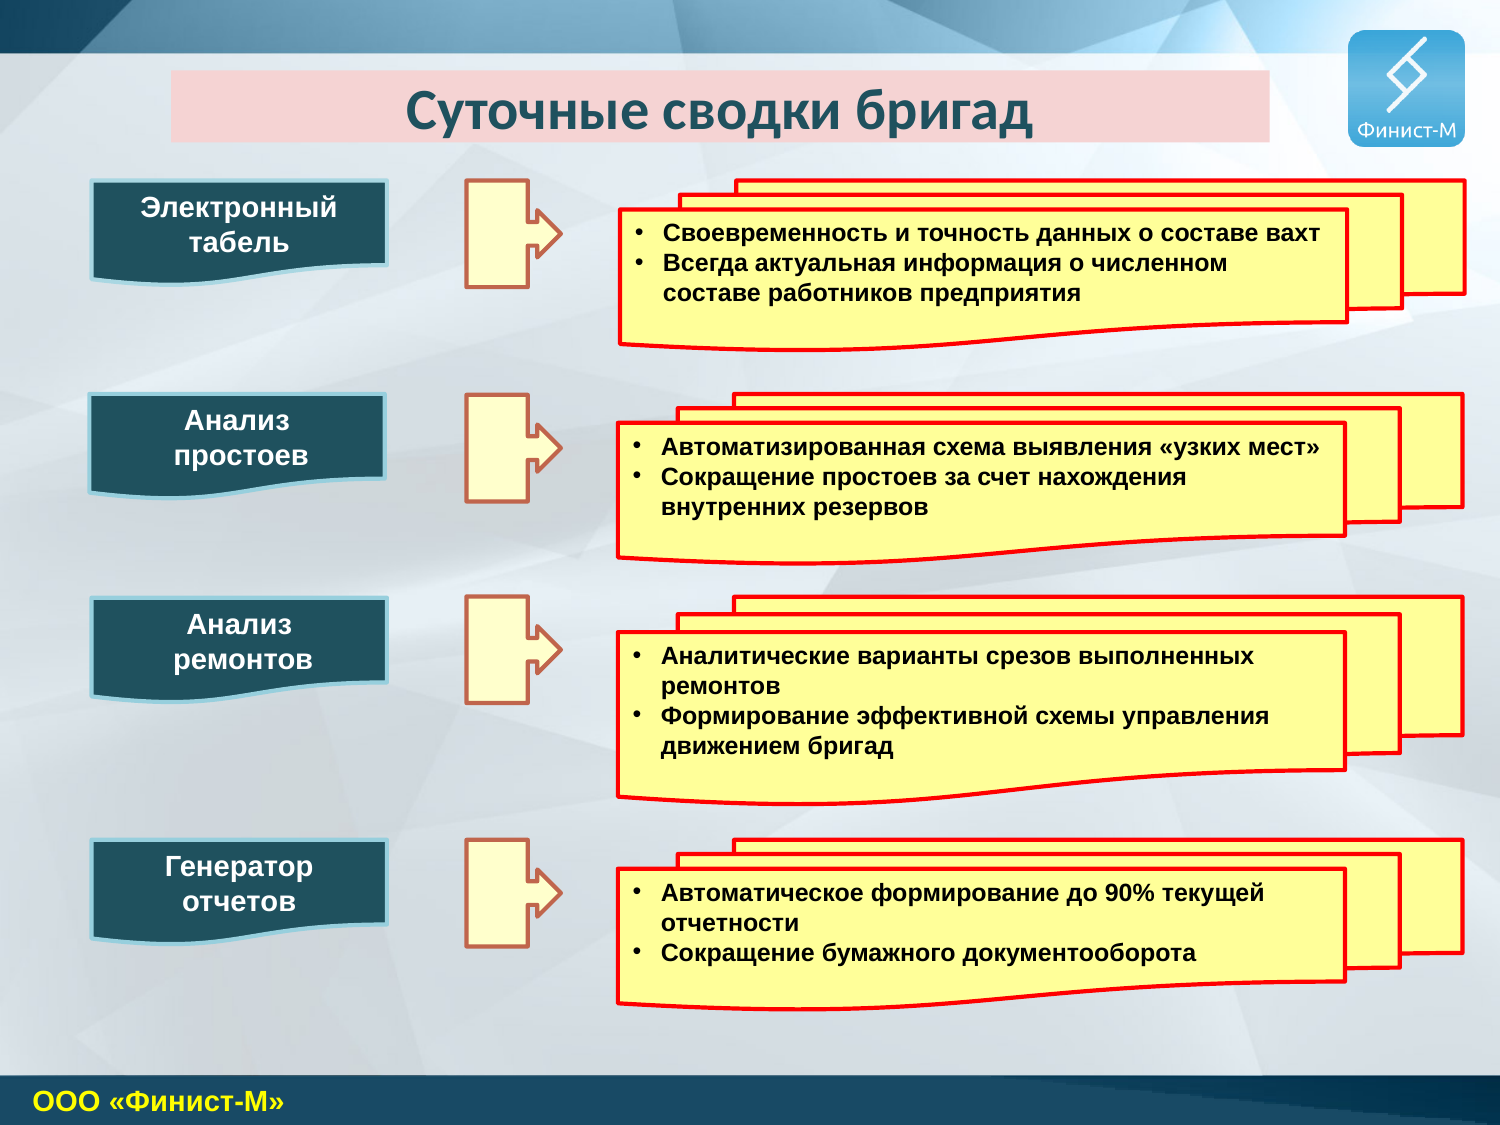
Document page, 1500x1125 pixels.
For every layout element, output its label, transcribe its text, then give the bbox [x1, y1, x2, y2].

text_box [464, 837, 564, 949]
text_box Анализ простоев [89, 393, 385, 499]
text_box Аналитические варианты срезов выполненных ремонтов Формирование эффективной схемы управления движением бригад [617, 596, 1463, 805]
text_box Автоматическое формирование до 90% текущей отчетности Сокращение бумажного документооборота [617, 839, 1463, 1010]
text_box Своевременность и точность данных о составе вахт Всегда актуальная информация о численном составе работников предприятия [620, 180, 1465, 351]
text_box Генератор отчетов [91, 839, 387, 945]
text_box [464, 178, 564, 290]
text_box [464, 392, 564, 504]
text_box Электронный табель [91, 180, 387, 285]
title Суточные сводки бригад [170, 70, 1270, 143]
picture [0, 0, 1500, 1125]
text_box [464, 594, 564, 706]
text_box Анализ ремонтов [91, 597, 387, 703]
text_box Автоматизированная схема выявления «узких мест» Сокращение простоев за счет нахождения внутренних резервов [617, 393, 1463, 564]
